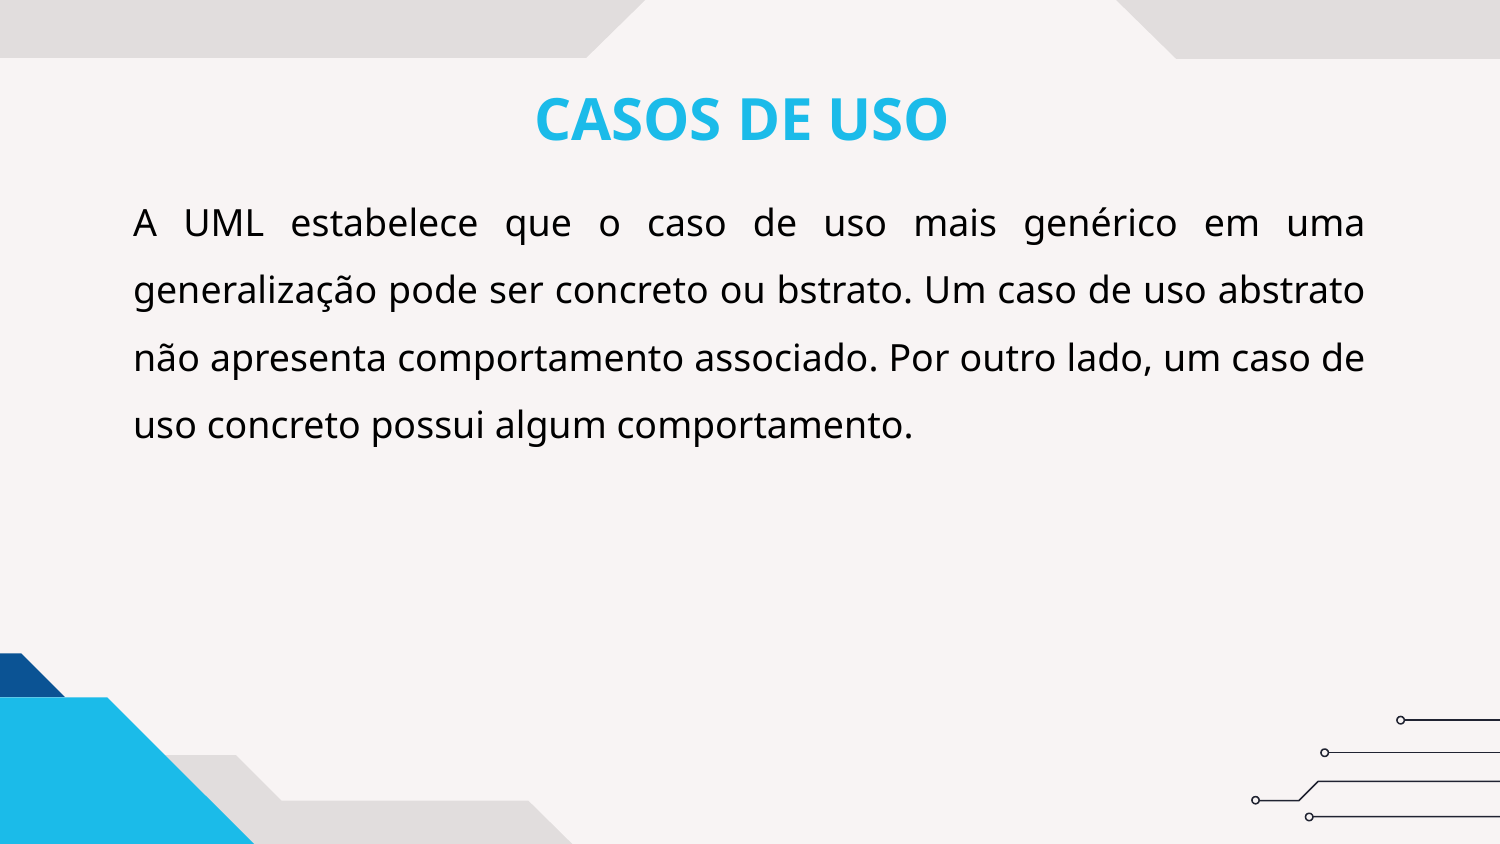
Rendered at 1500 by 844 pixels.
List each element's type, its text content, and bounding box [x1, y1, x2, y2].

title CASOS DE USO [87, 67, 1413, 161]
slide_number [1403, 779, 1494, 844]
list A UML estabelece que o caso de uso mais genérico em uma generalização pode ser concreto ou bstrato. Um caso de uso abstrato não apresenta comportamento associado. Por outro lado, um caso de uso concreto possui algum comportamento. [118, 160, 1382, 724]
